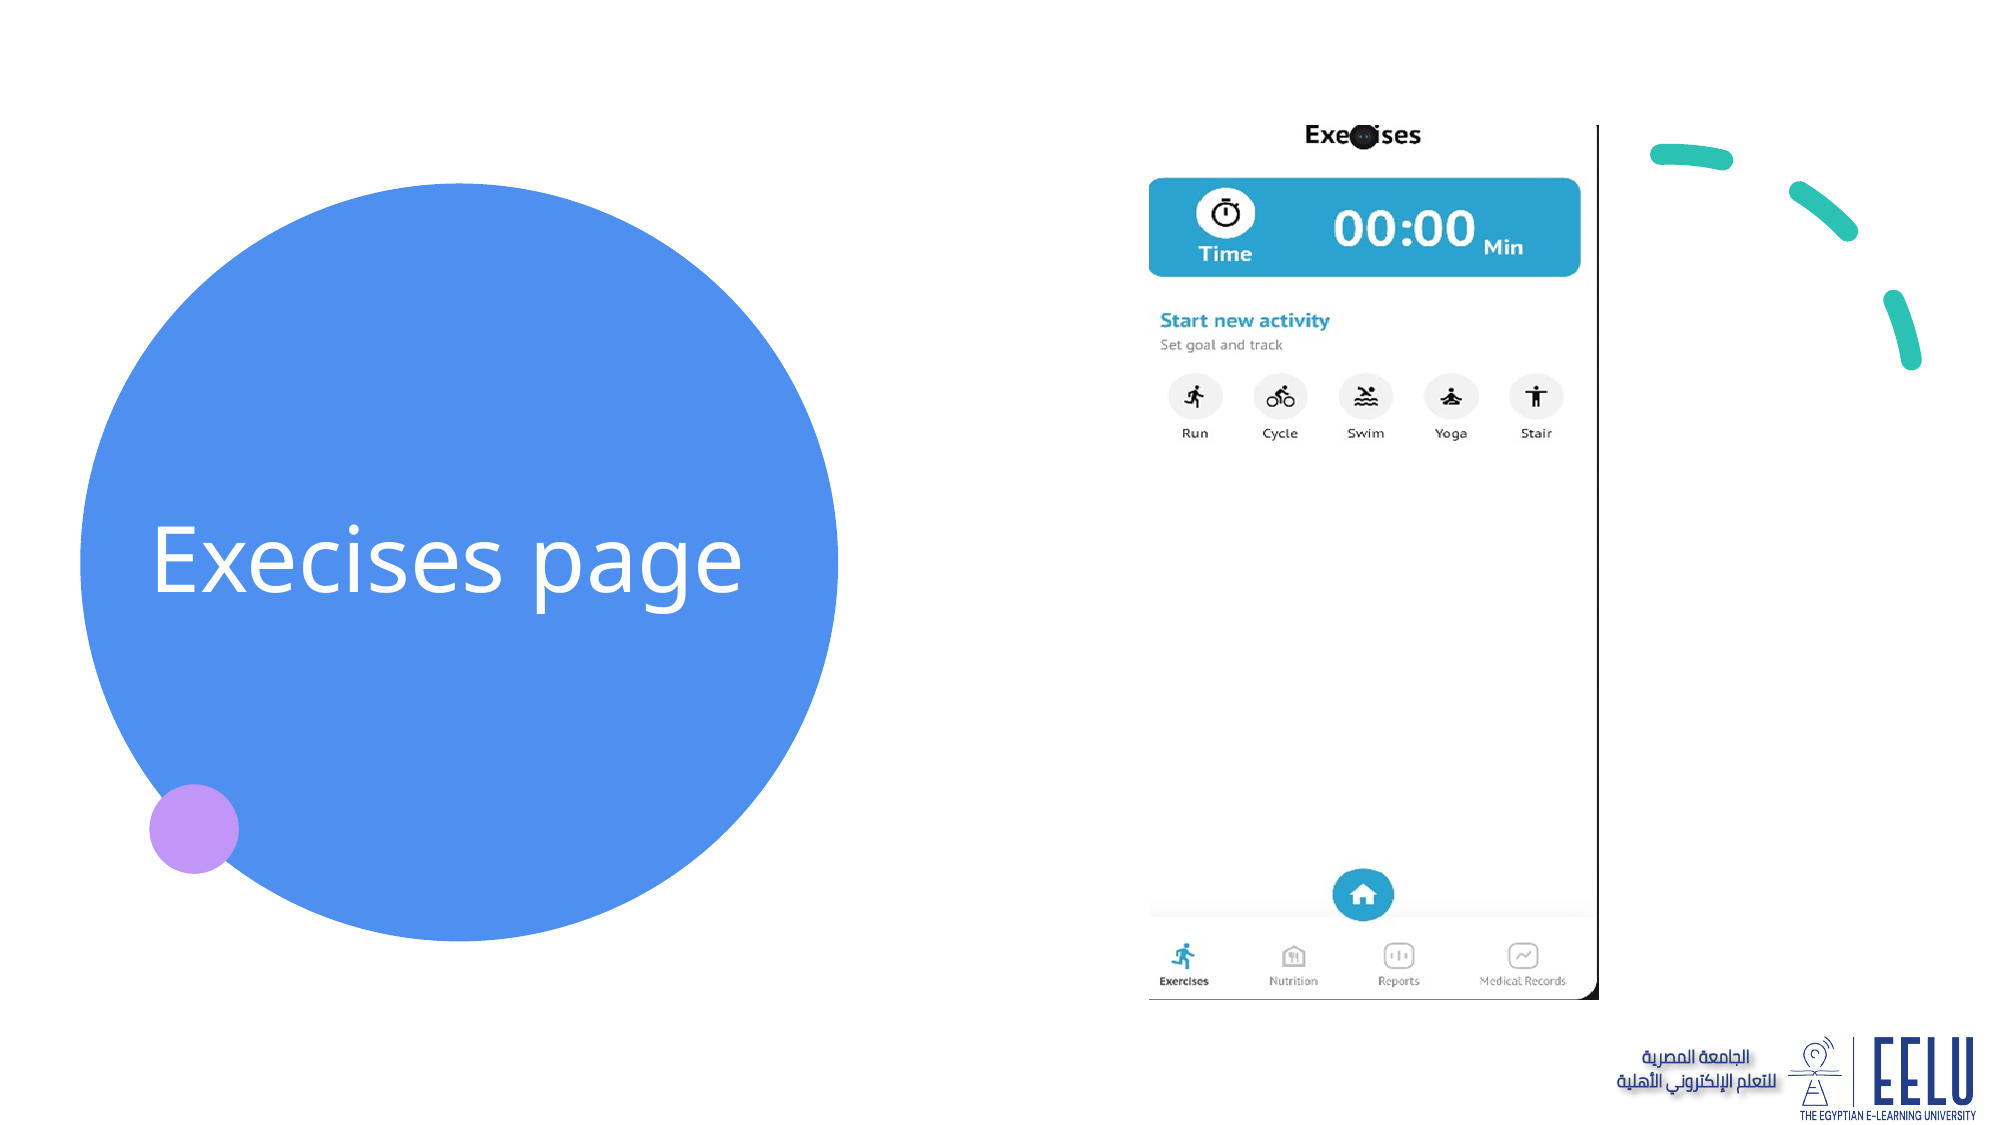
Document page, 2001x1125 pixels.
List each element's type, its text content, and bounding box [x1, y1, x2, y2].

title Execises page [100, 183, 820, 942]
picture [1149, 125, 1600, 1000]
picture [1598, 1011, 2000, 1125]
